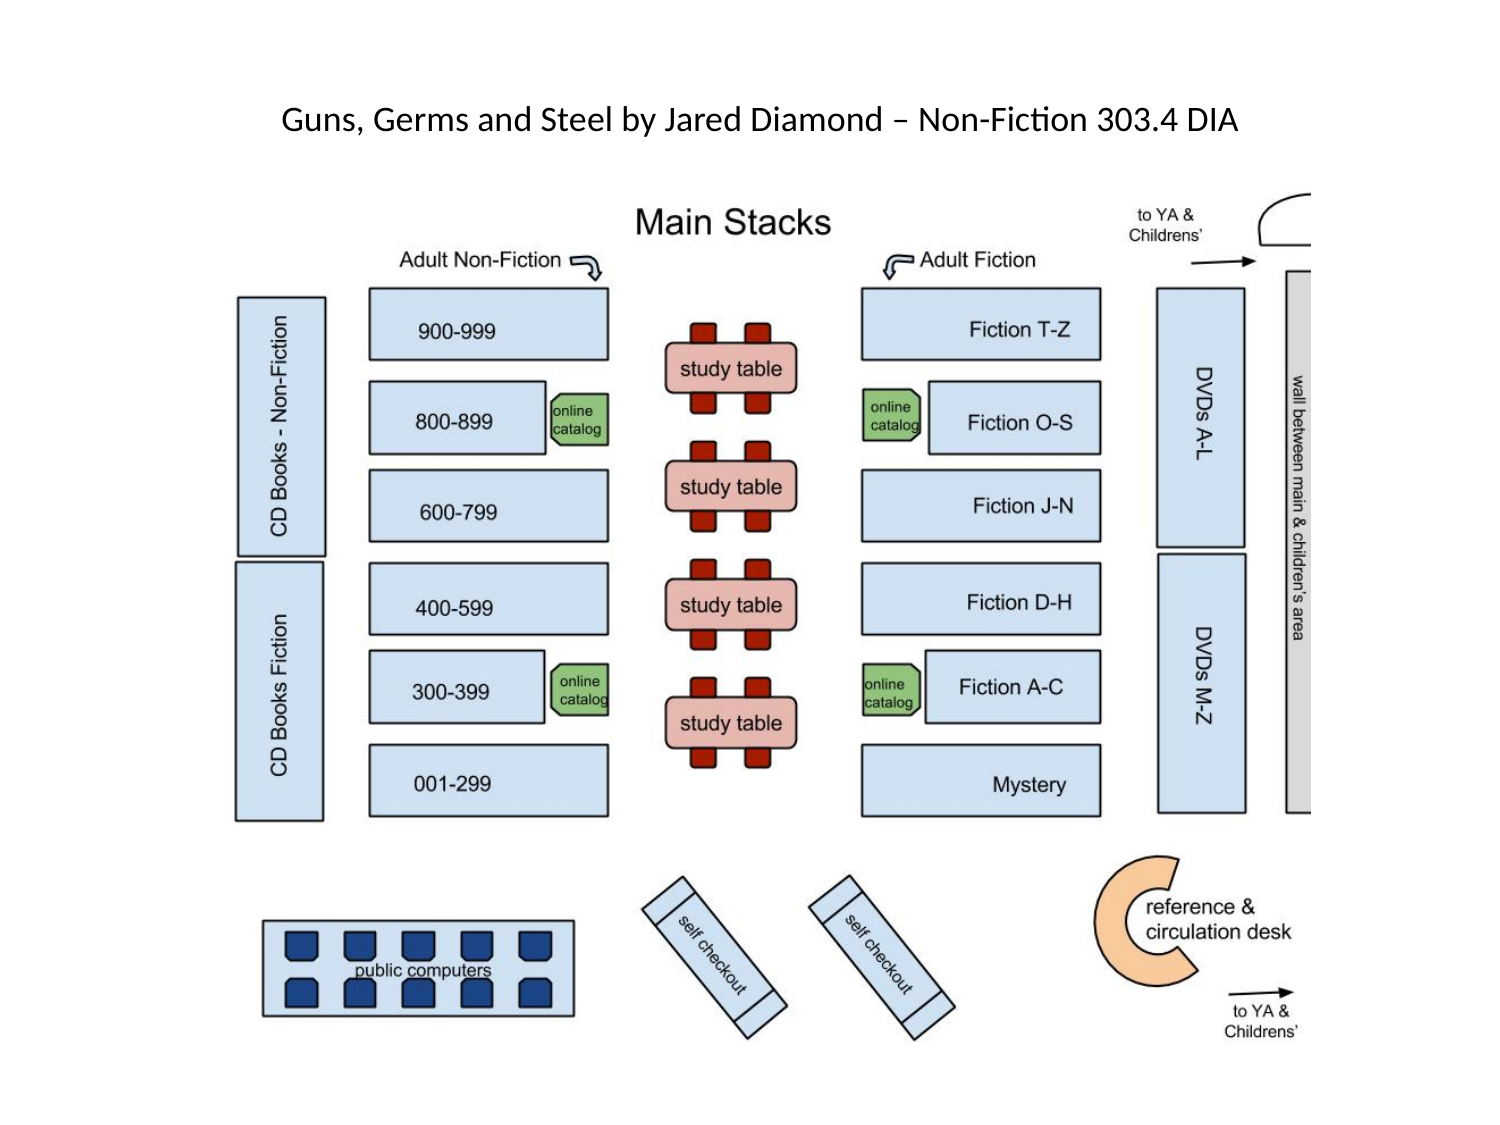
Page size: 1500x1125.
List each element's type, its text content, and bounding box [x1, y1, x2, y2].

title Guns, Germs and Steel by Jared Diamond – Non-Fiction 303.4 DIA [75, 45, 1455, 188]
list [0, 189, 1500, 1053]
